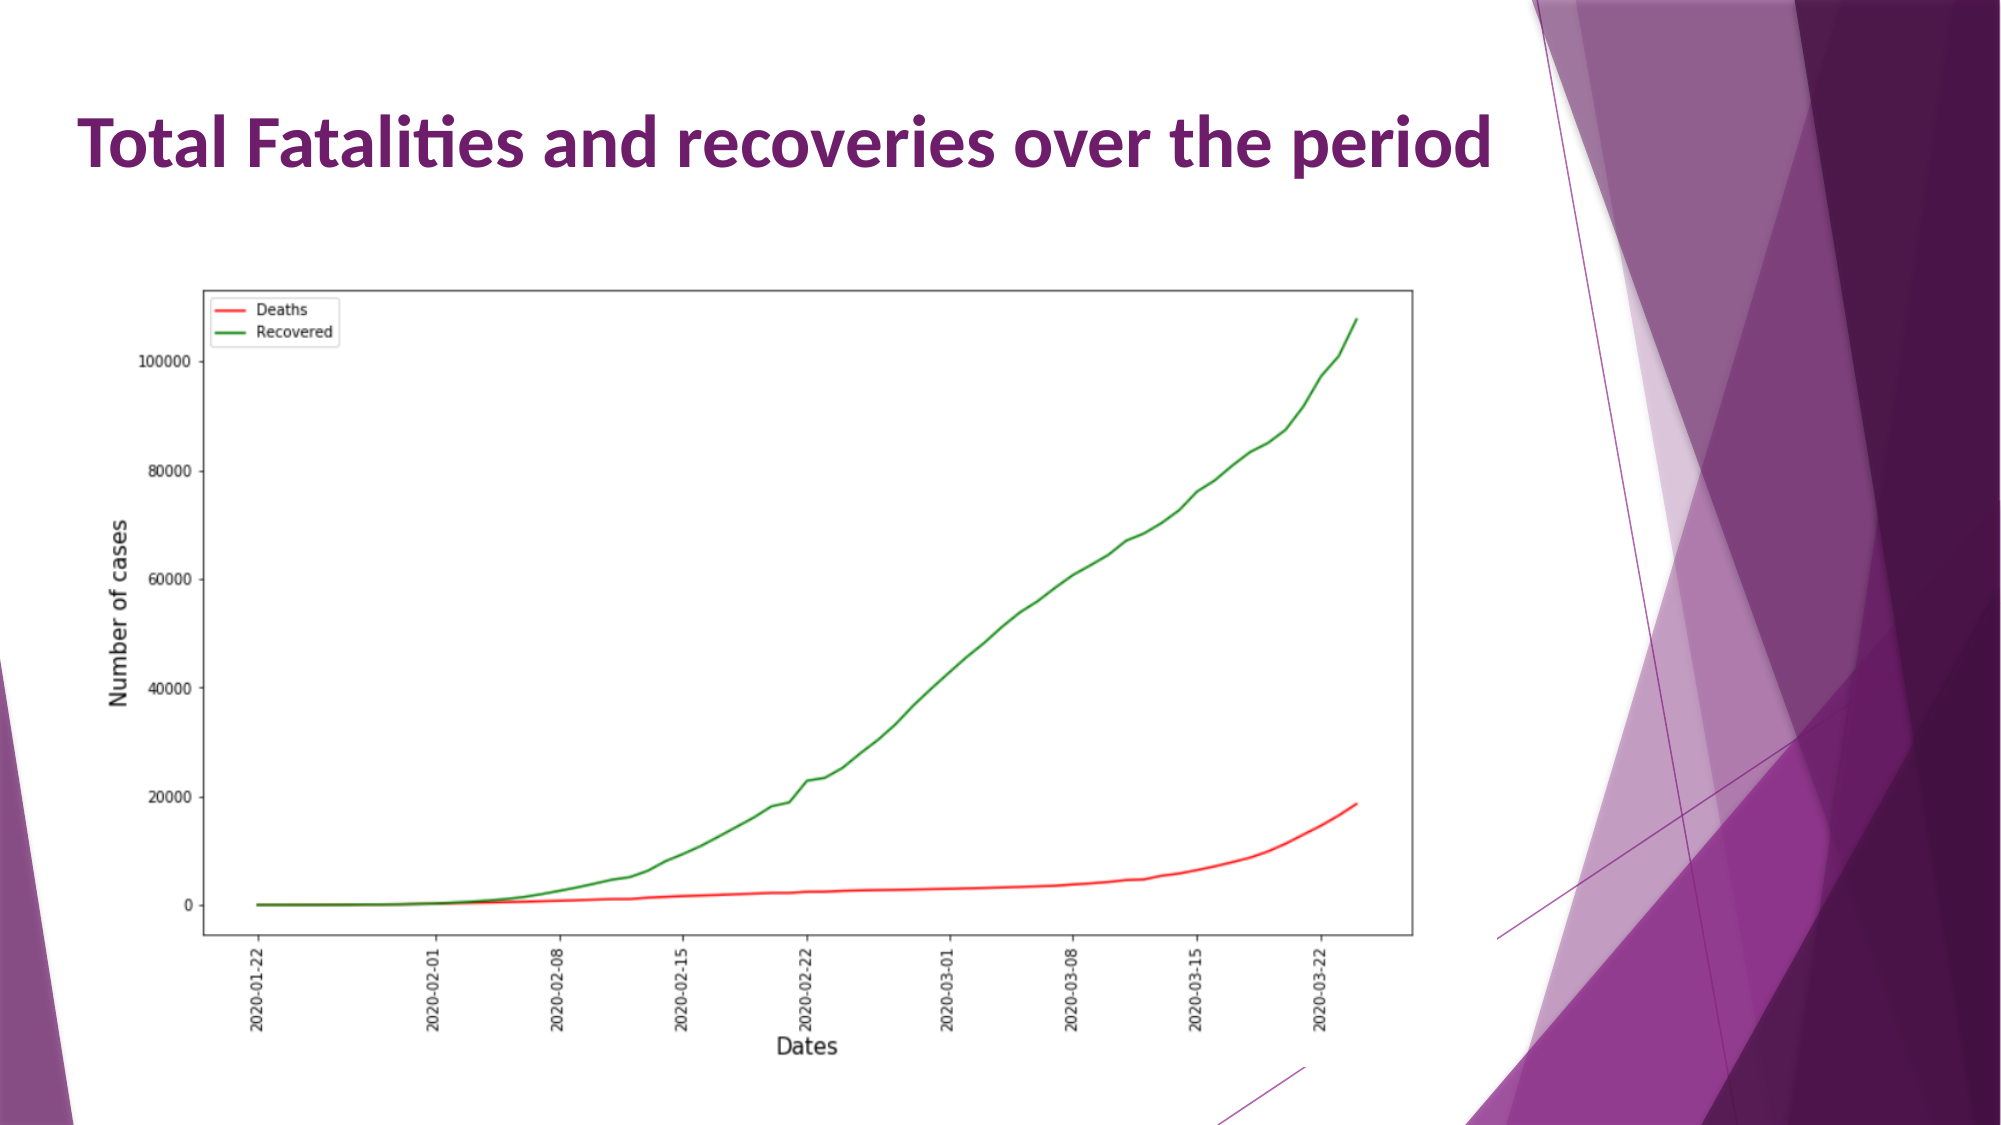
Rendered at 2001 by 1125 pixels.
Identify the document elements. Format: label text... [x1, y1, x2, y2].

list Total Fatalities and recoveries over the period [14, 85, 1559, 248]
picture [74, 287, 1498, 1067]
